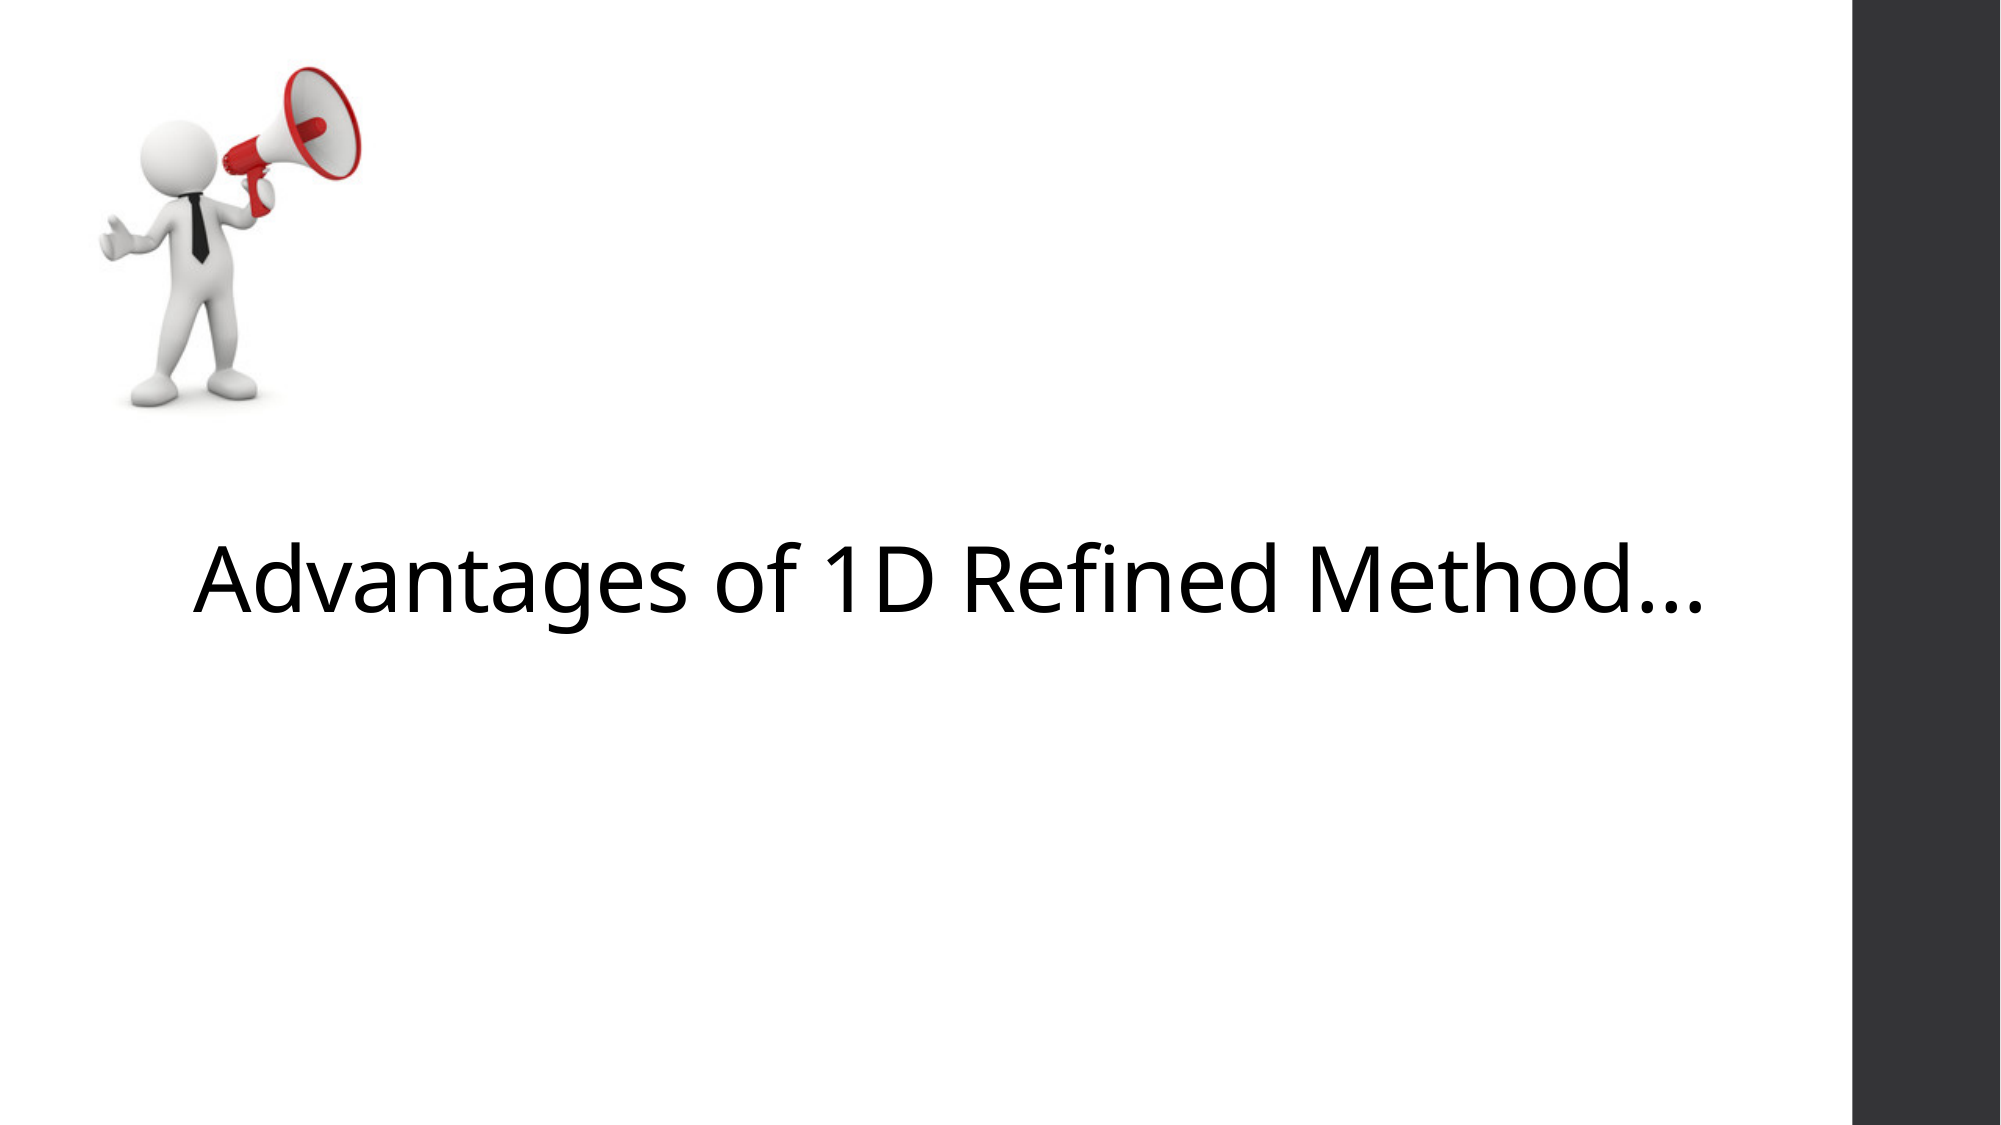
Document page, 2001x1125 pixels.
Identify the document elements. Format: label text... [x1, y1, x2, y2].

picture [75, 47, 389, 423]
title Advantages of 1D Refined Method… [178, 422, 1769, 640]
